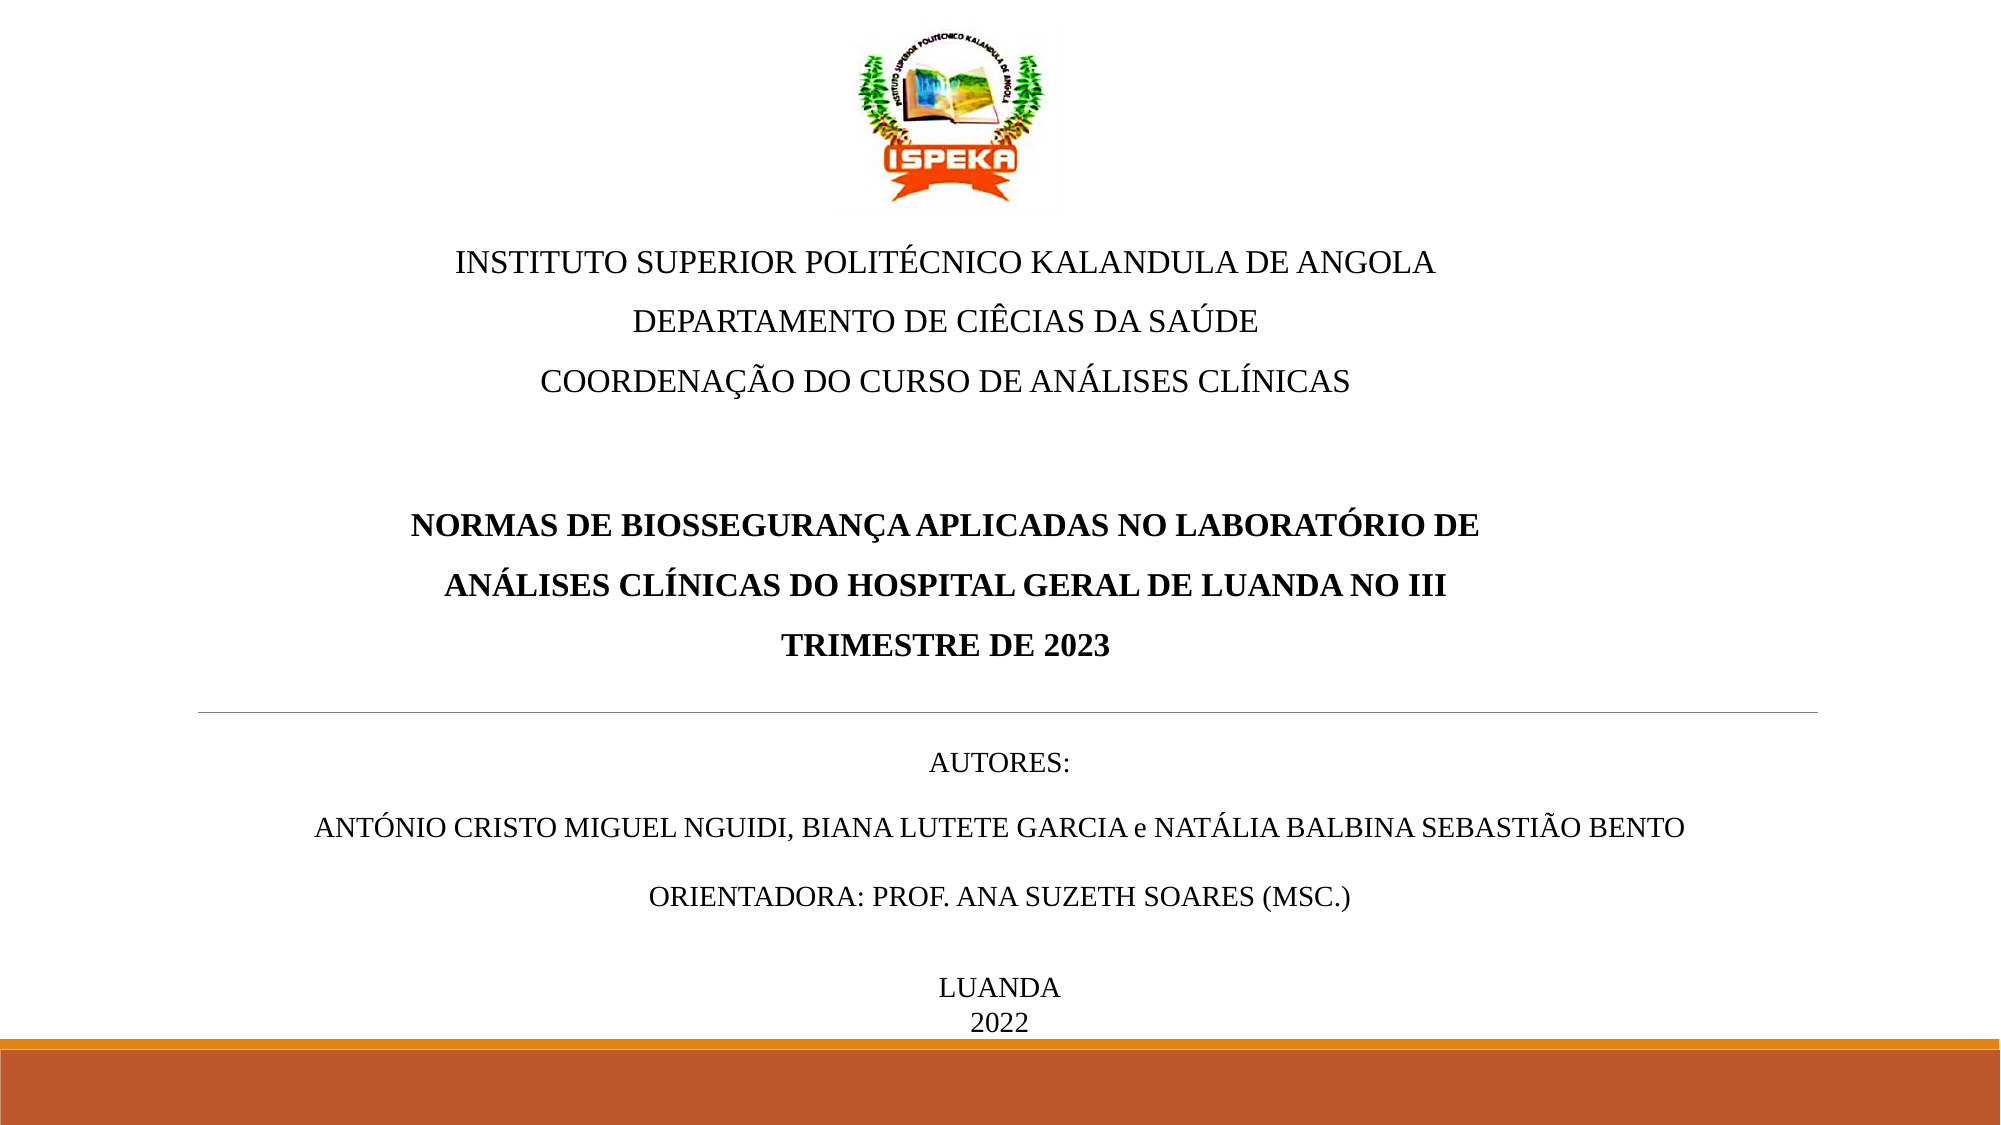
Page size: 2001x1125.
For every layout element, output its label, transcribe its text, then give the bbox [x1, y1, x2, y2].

picture [830, 22, 1062, 213]
text_box NORMAS DE BIOSSEGURANÇA APLICADAS NO LABORATÓRIO DE ANÁLISES CLÍNICAS DO HOSPITAL GERAL DE LUANDA NO III TRIMESTRE DE 2023 [336, 475, 1557, 670]
text_box AUTORES: ANTÓNIO CRISTO MIGUEL NGUIDI, BIANA LUTETE GARCIA e NATÁLIA BALBINA SEBASTIÃO BENTO ORIENTADORA: PROF. ANA SUZETH SOARES (MSC.) [243, 718, 1757, 920]
text_box INSTITUTO SUPERIOR POLITÉCNICO KALANDULA DE ANGOLA DEPARTAMENTO DE CIÊCIAS DA SAÚDE COORDENAÇÃO DO CURSO DE ANÁLISES CLÍNICAS [409, 212, 1483, 407]
text_box LUANDA 2022 [872, 960, 1128, 1046]
